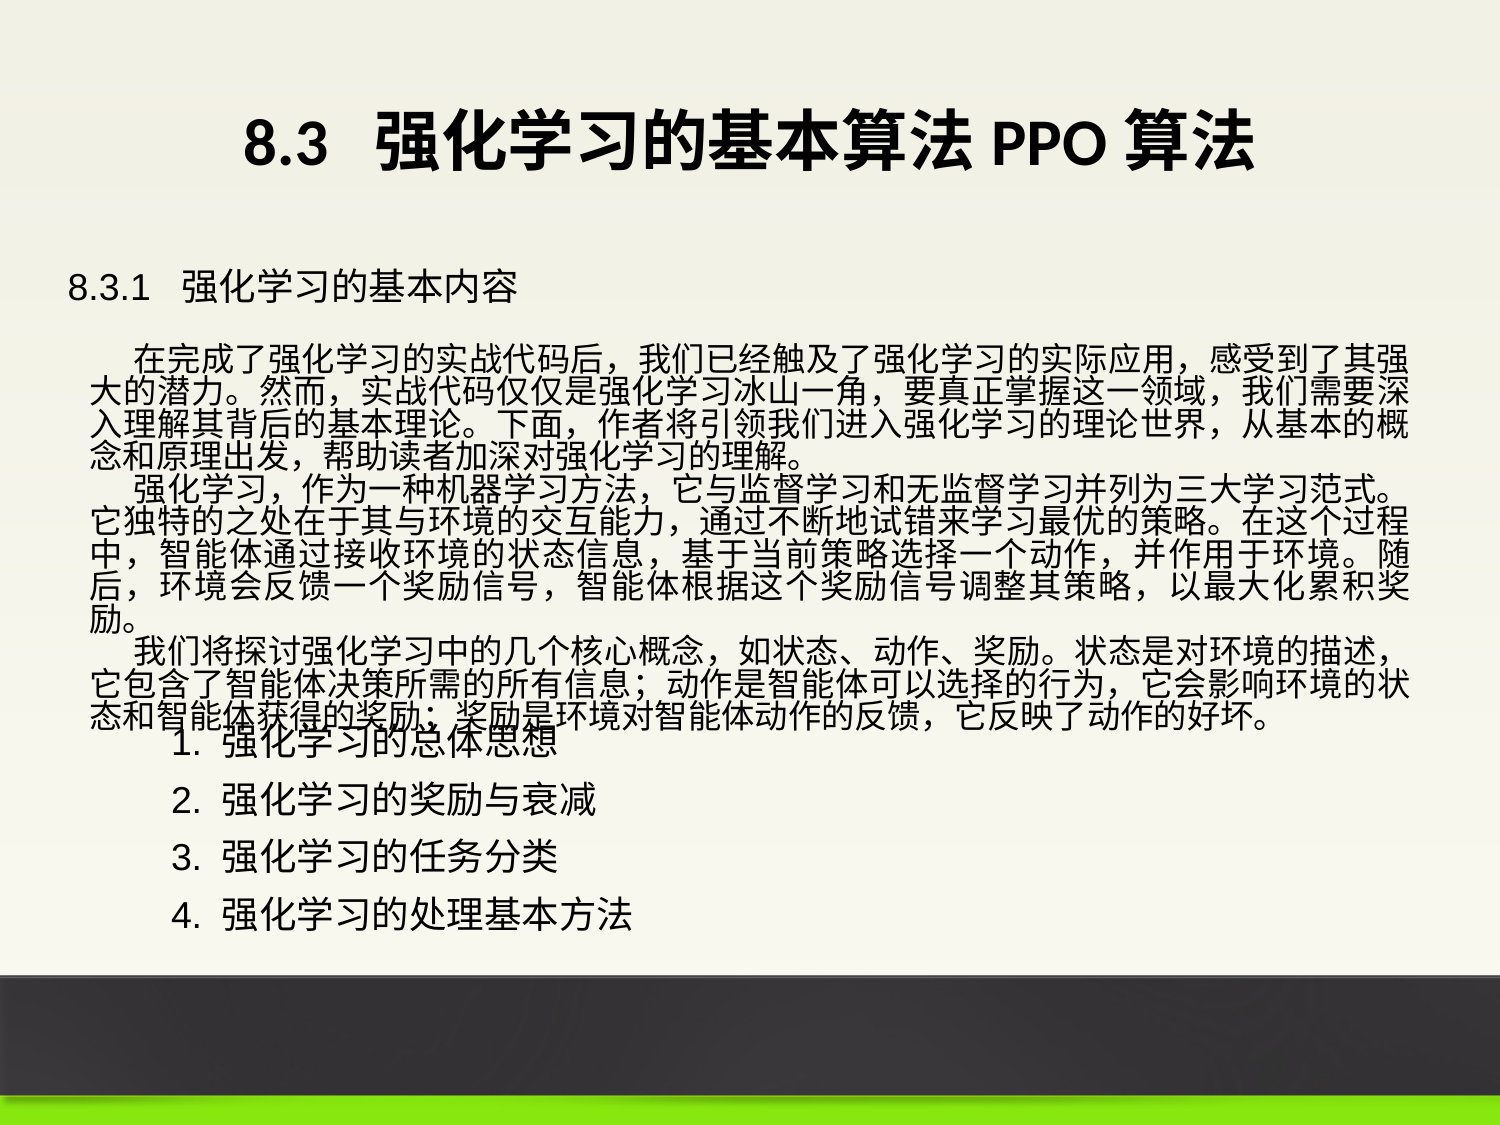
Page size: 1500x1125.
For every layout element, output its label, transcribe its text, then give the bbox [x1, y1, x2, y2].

title 8.3 强化学习的基本算法PPO算法 [75, 45, 1425, 233]
text_box 在完成了强化学习的实战代码后，我们已经触及了强化学习的实际应用，感受到了其强大的潜力。然而，实战代码仅仅是强化学习冰山一角，要真正掌握这一领域，我们需要深入理解其背后的基本理论。下面，作者将引领我们进入强化学习的理论世界，从基本的概念和原理出发，帮助读者加深对强化学习的理解。 强化学习，作为一种机器学习方法，它与监督学习和无监督学习并列为三大学习范式。它独特的之处在于其与环境的交互能力，通过不断地试错来学习最优的策略。在这个过程中，智能体通过接收环境的状态信息，基于当前策略选择一个动作，并作用于环境。随后，环境会反馈一个奖励信号，智能体根据这个奖励信号调整其策略，以最大化累积奖励。 我们将探讨强化学习中的几个核心概念，如状态、动作、奖励。状态是对环境的描述，它包含了智能体决策所需的所有信息；动作是智能体可以选择的行为，它会影响环境的状态和智能体获得的奖励；奖励是环境对智能体动作的反馈，它反映了动作的好坏。 [74, 337, 1425, 743]
picture [0, 0, 1500, 1125]
text_box 1. 强化学习的总体思想 2. 强化学习的奖励与衰减 3. 强化学习的任务分类 4. 强化学习的处理基本方法 [112, 723, 863, 944]
text_box 8.3.1 强化学习的基本内容 [53, 255, 1140, 315]
